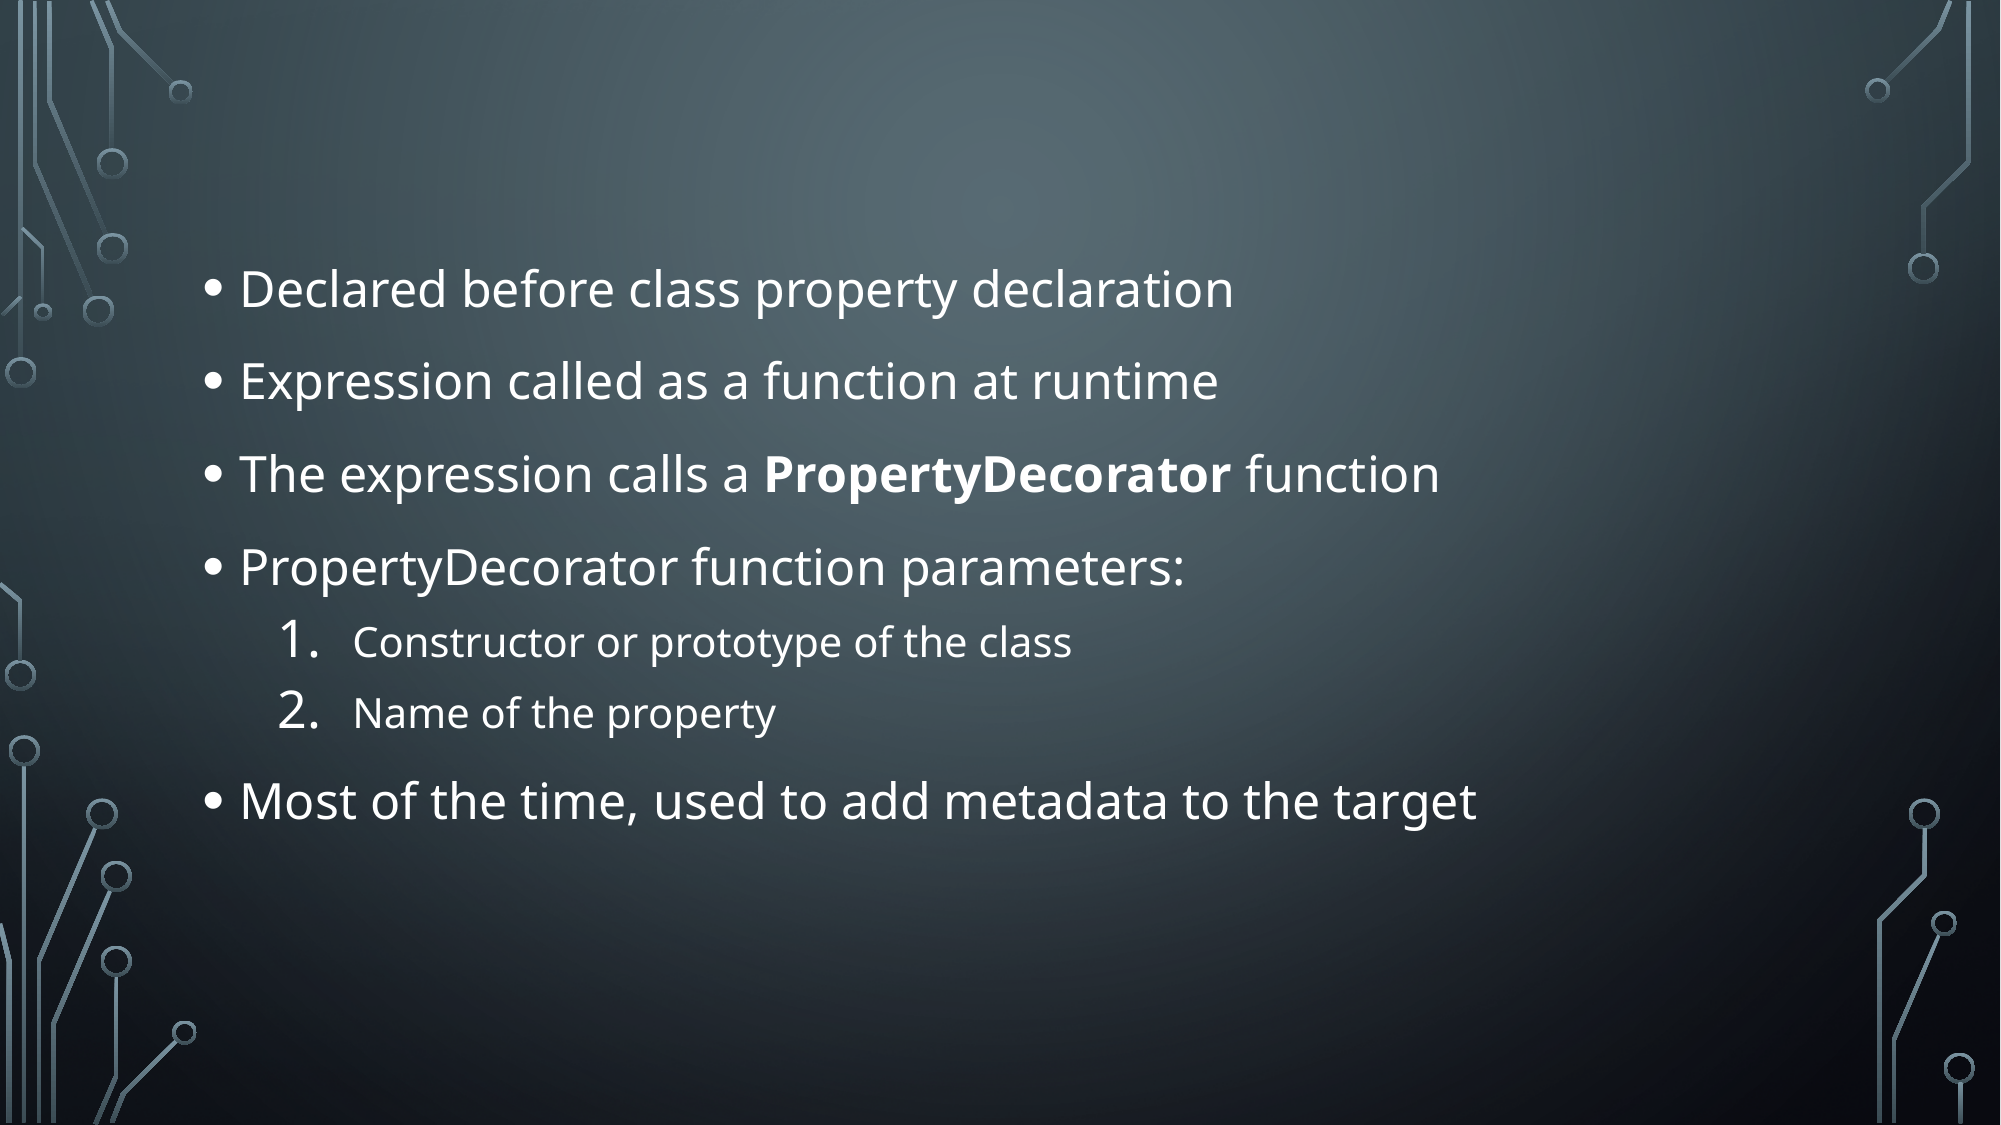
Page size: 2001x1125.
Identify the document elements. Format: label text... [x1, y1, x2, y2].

list Declared before class property declaration Expression called as a function at runtime The expression calls a PropertyDecorator function PropertyDecorator function parameters: Constructor or prototype of the class Name of the property Most of the time, used to add metadata to the target [187, 237, 1813, 950]
